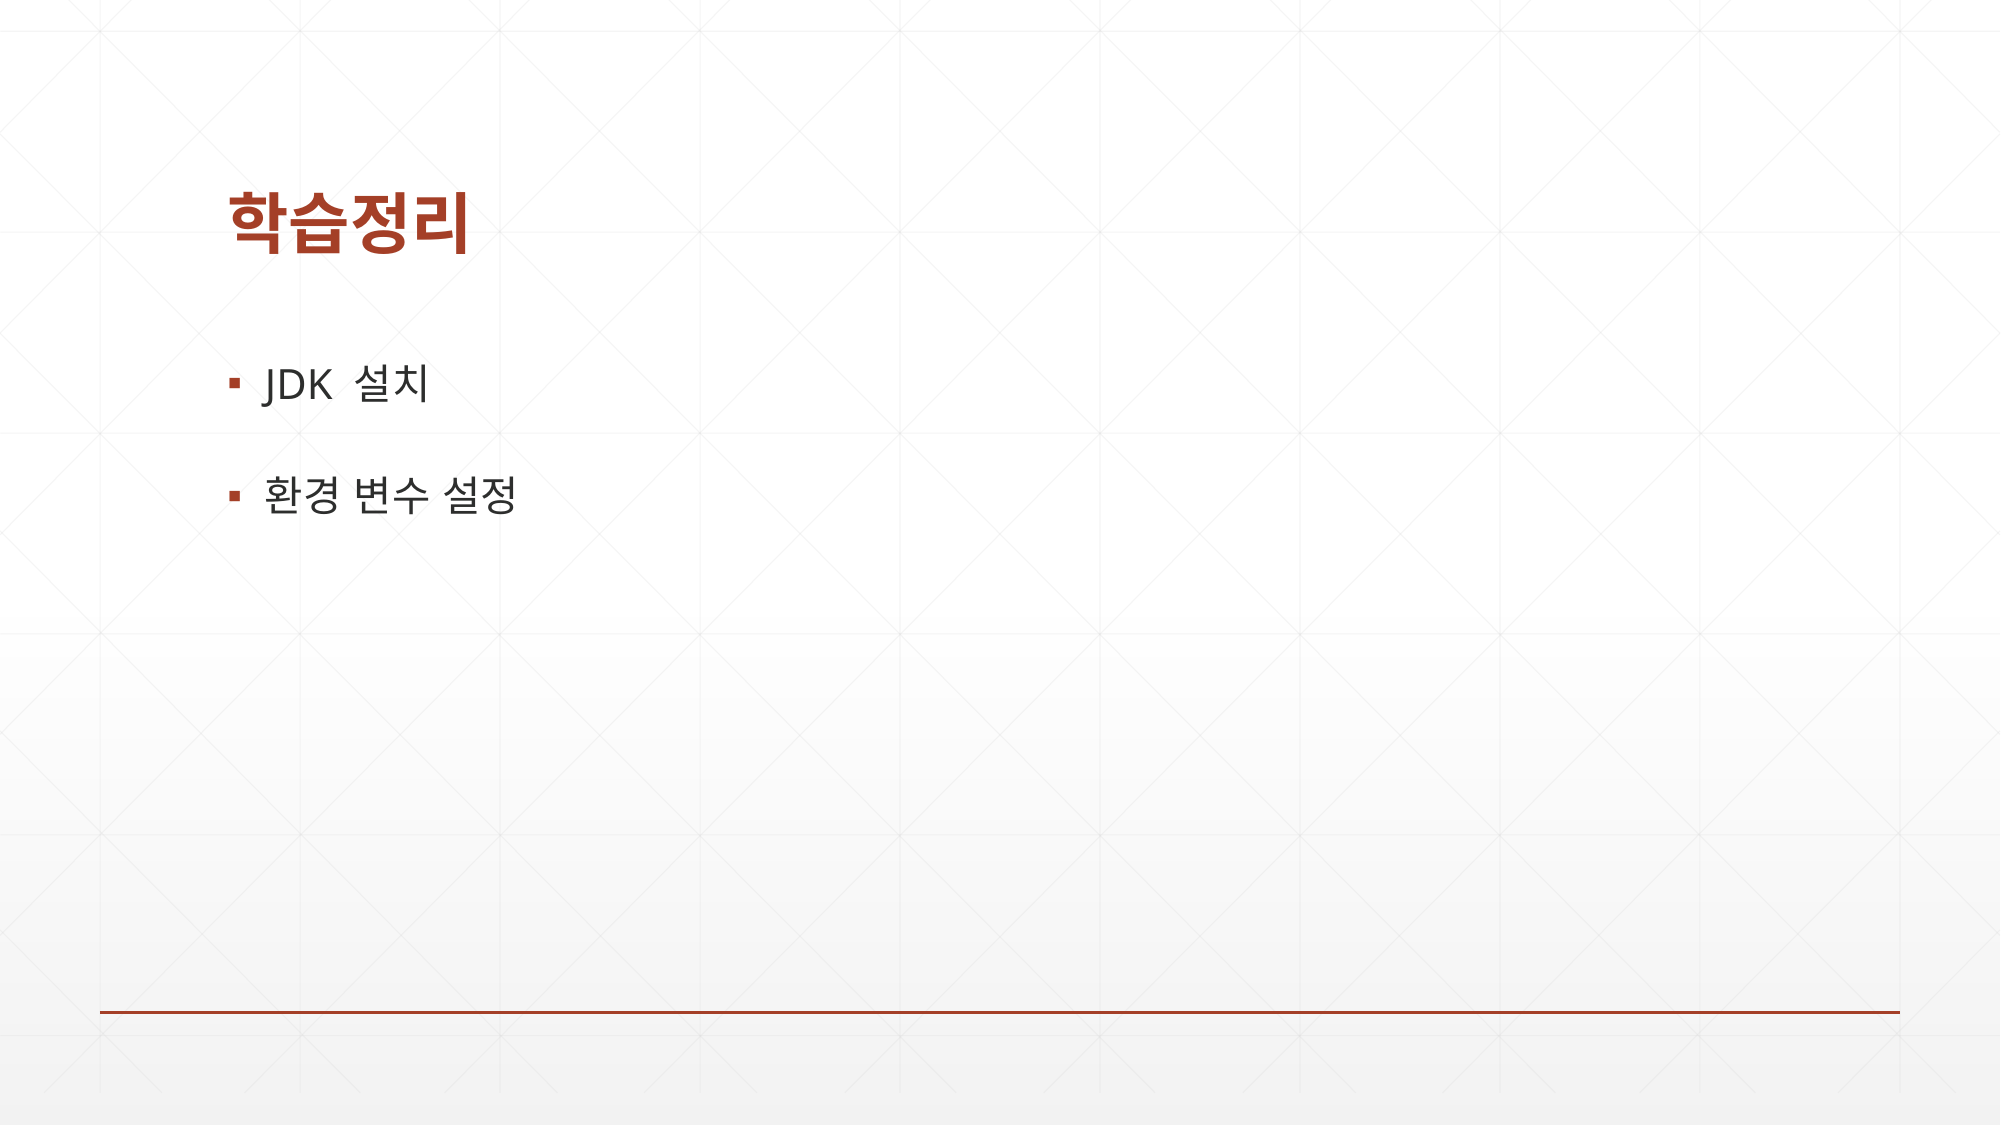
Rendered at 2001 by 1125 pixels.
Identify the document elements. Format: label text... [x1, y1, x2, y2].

list JDK 설치 환경 변수 설정 [212, 324, 1788, 950]
title 학습정리 [212, 82, 1788, 271]
